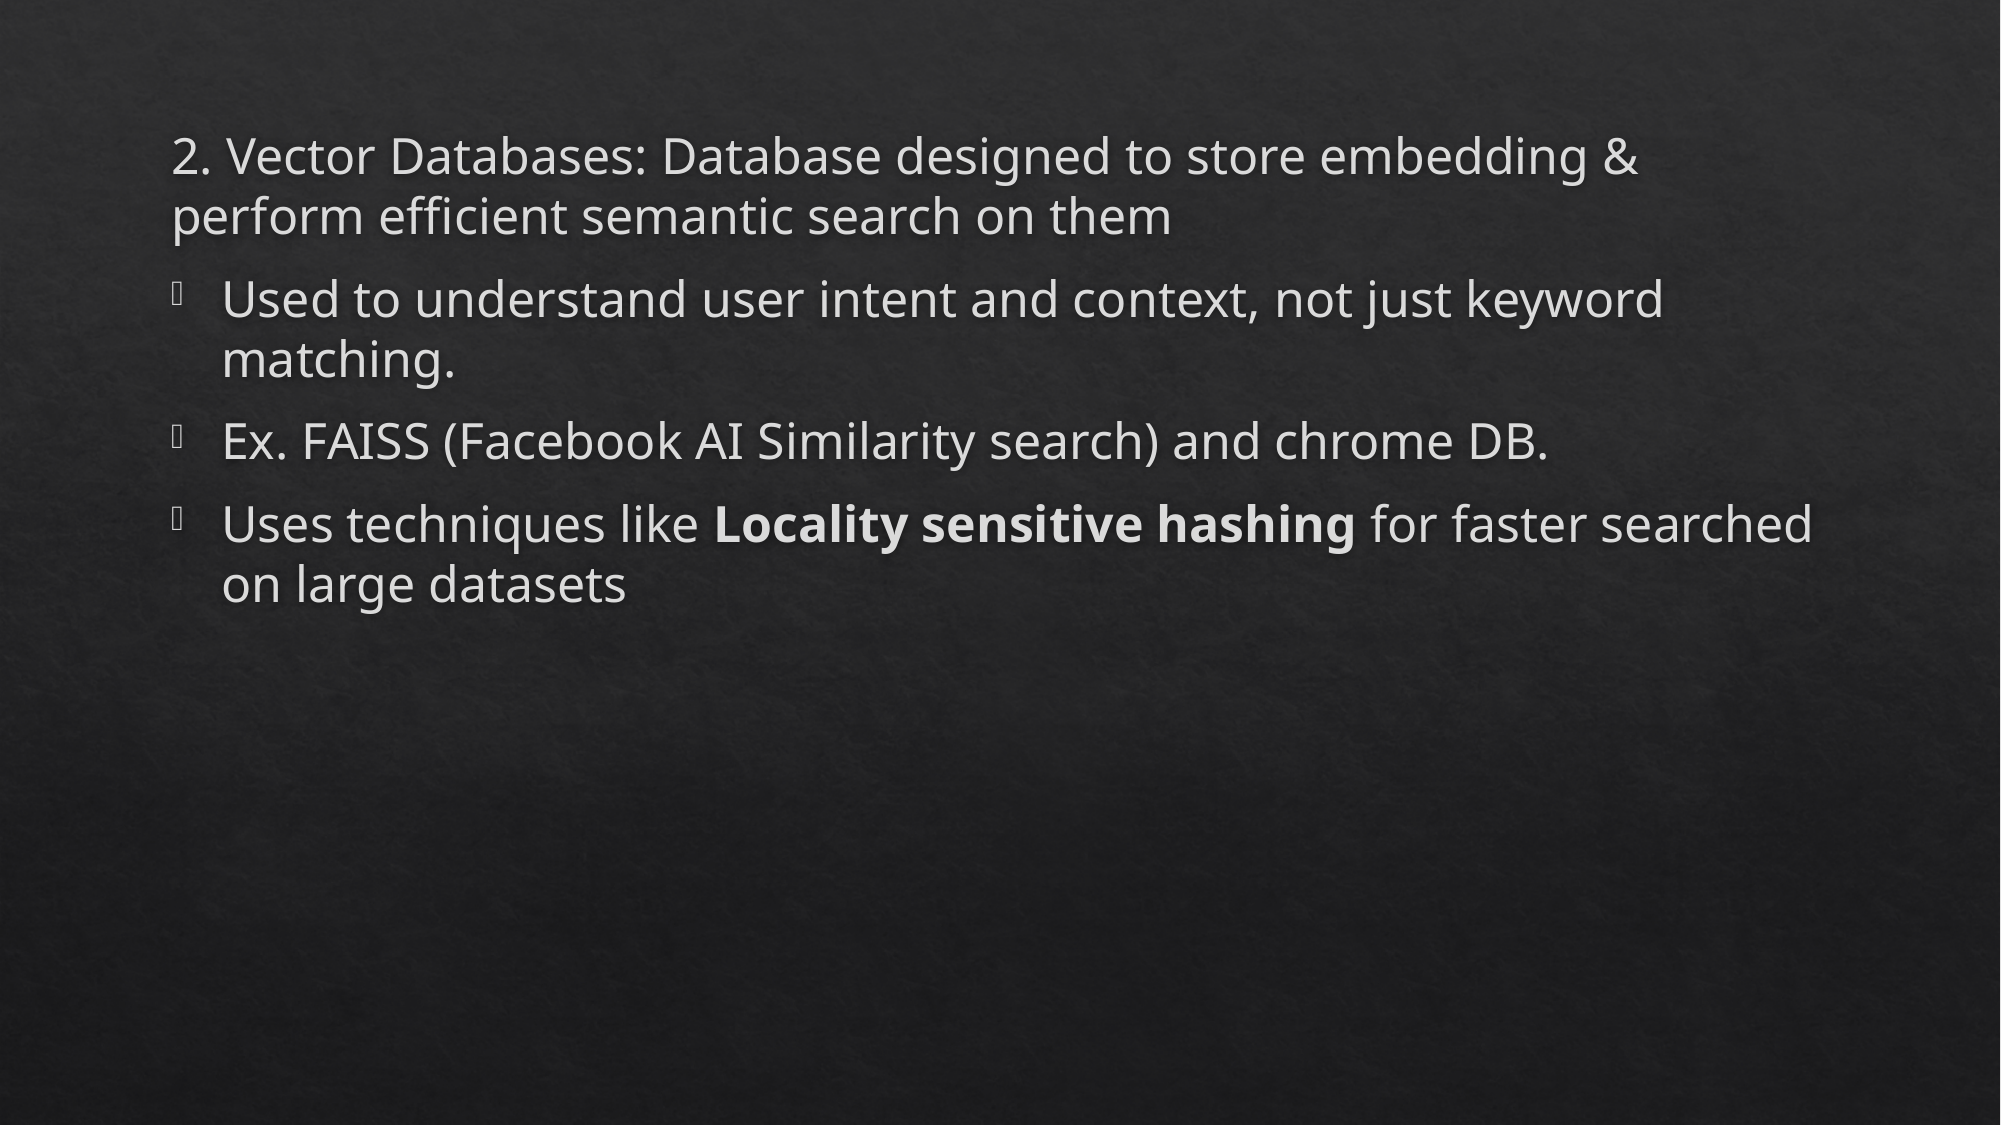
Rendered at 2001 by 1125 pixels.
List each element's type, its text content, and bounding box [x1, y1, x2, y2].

list 2. Vector Databases: Database designed to store embedding & perform efficient semantic search on them Used to understand user intent and context, not just keyword matching. Ex. FAISS (Facebook AI Similarity search) and chrome DB. Uses techniques like Locality sensitive hashing for faster searched on large datasets [149, 117, 1849, 950]
